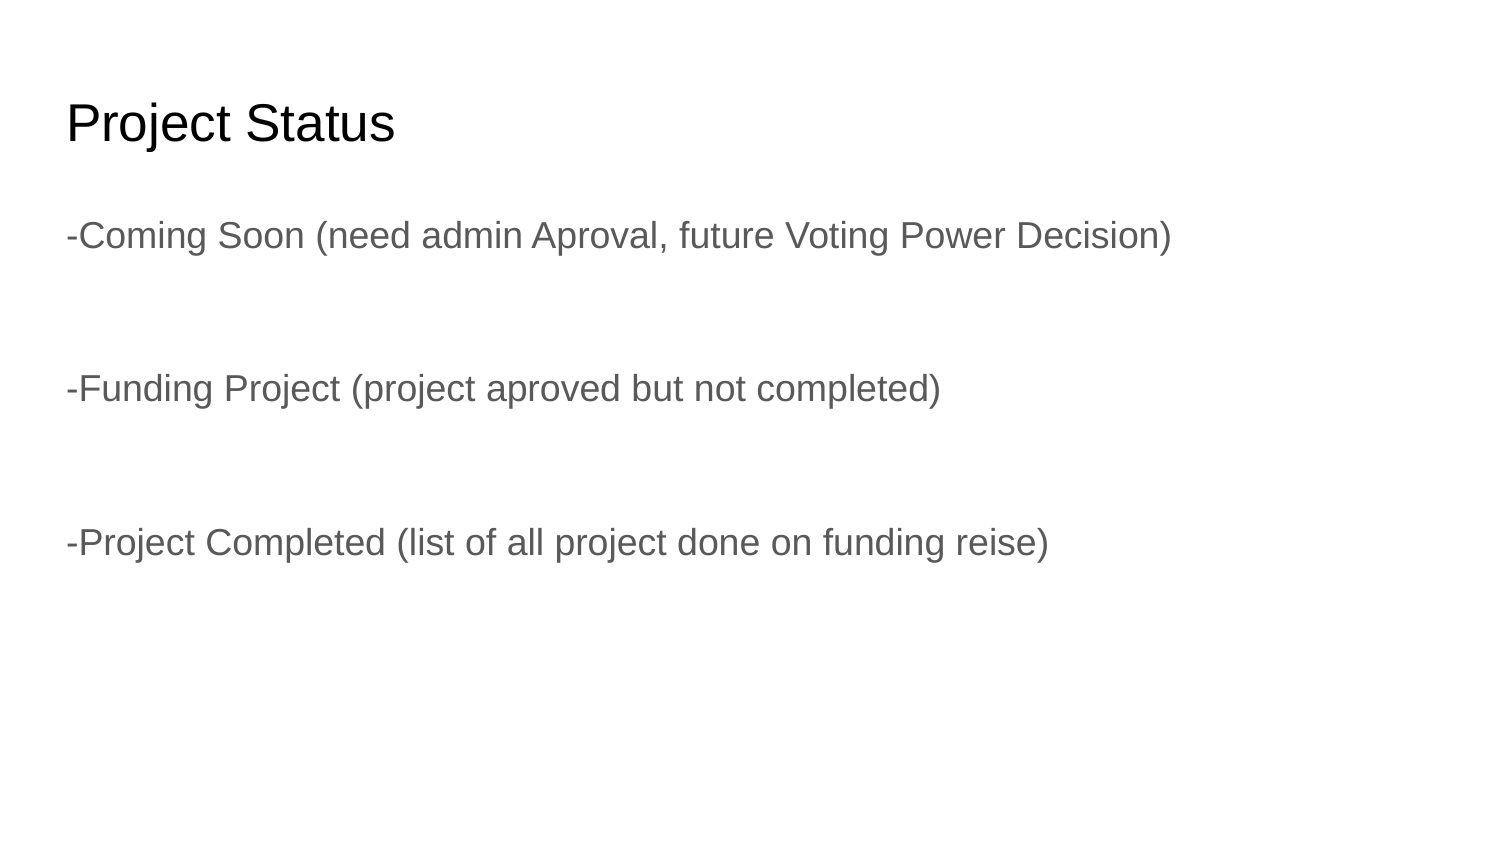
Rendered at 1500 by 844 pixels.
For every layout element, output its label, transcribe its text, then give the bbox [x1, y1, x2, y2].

title Project Status [51, 72, 1449, 167]
list -Coming Soon (need admin Aproval, future Voting Power Decision) -Funding Project (project aproved but not completed) -Project Completed (list of all project done on funding reise) [51, 189, 1449, 750]
